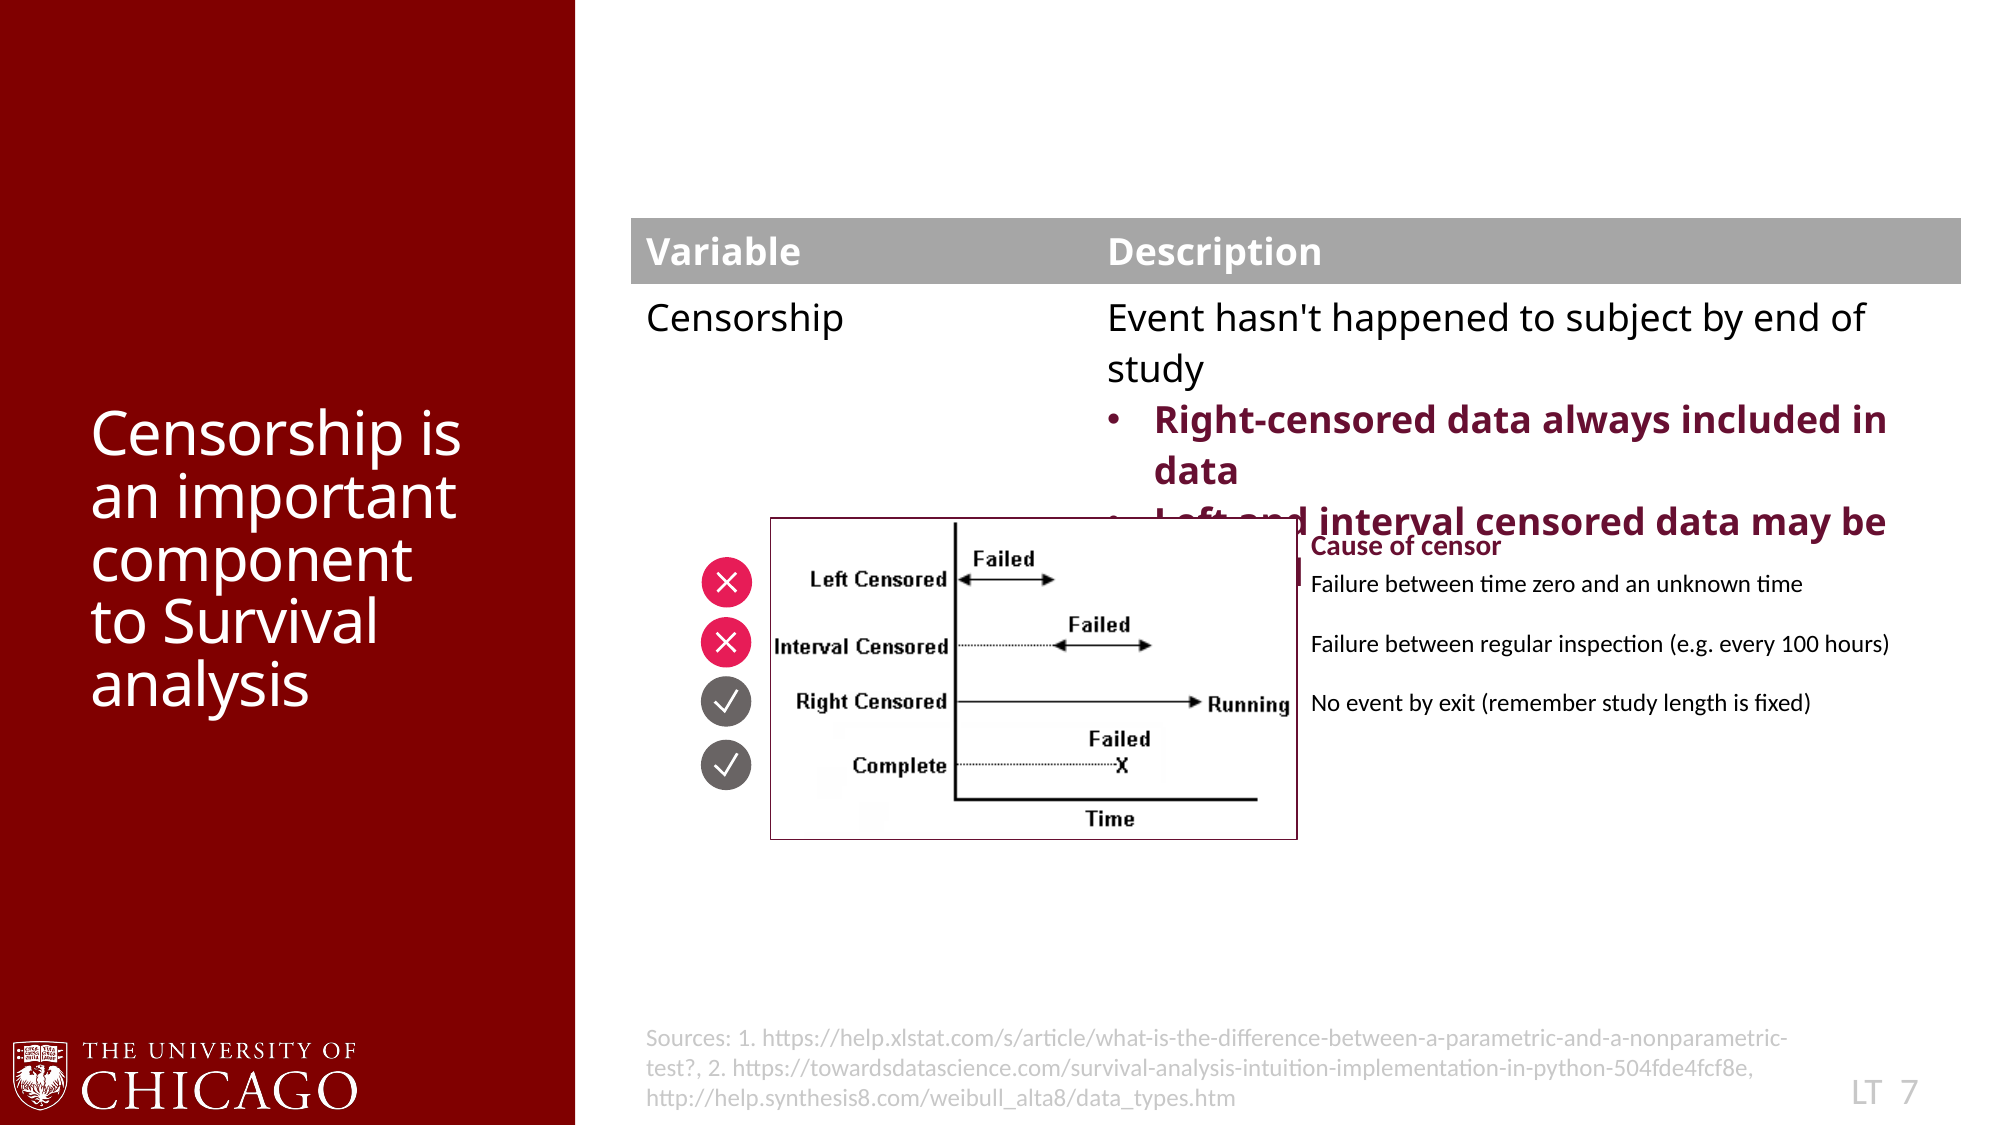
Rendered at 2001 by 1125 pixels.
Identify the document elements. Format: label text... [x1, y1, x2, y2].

table_header Variable [631, 218, 1092, 284]
table_header Description [1092, 218, 1961, 284]
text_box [701, 556, 753, 609]
picture [13, 1041, 357, 1111]
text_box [700, 675, 752, 728]
text_box Failure between regular inspection (e.g. every 100 hours) [1306, 619, 1917, 665]
text_box Failure between time zero and an unknown time [1306, 559, 1892, 605]
slide_number 7 [1898, 1059, 1987, 1120]
picture [770, 517, 1297, 840]
table_cell Censorship [631, 284, 1092, 605]
title Censorship is an important component to Survival analysis [75, 375, 495, 750]
text_box Sources: 1. https://help.xlstat.com/s/article/what-is-the-difference-between-a-parametric-and-a-nonparametric-test?, 2. https://towardsdatascience.com/survival-analysis-intuition-implementation-in-python-504fde4fcf8e, http://help.synthesis8.com/weibull_alta8/data_types.htm [631, 1013, 1834, 1119]
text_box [700, 616, 752, 668]
text_box Cause of censor [1303, 518, 1672, 559]
text_box LT [1795, 1059, 1898, 1120]
text_box No event by exit (remember study length is fixed) [1306, 678, 1892, 724]
table_cell Event hasn't happened to subject by end of study Right-censored data always included in data Left and interval censored data may be omitted [1092, 284, 1961, 605]
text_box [700, 739, 752, 791]
